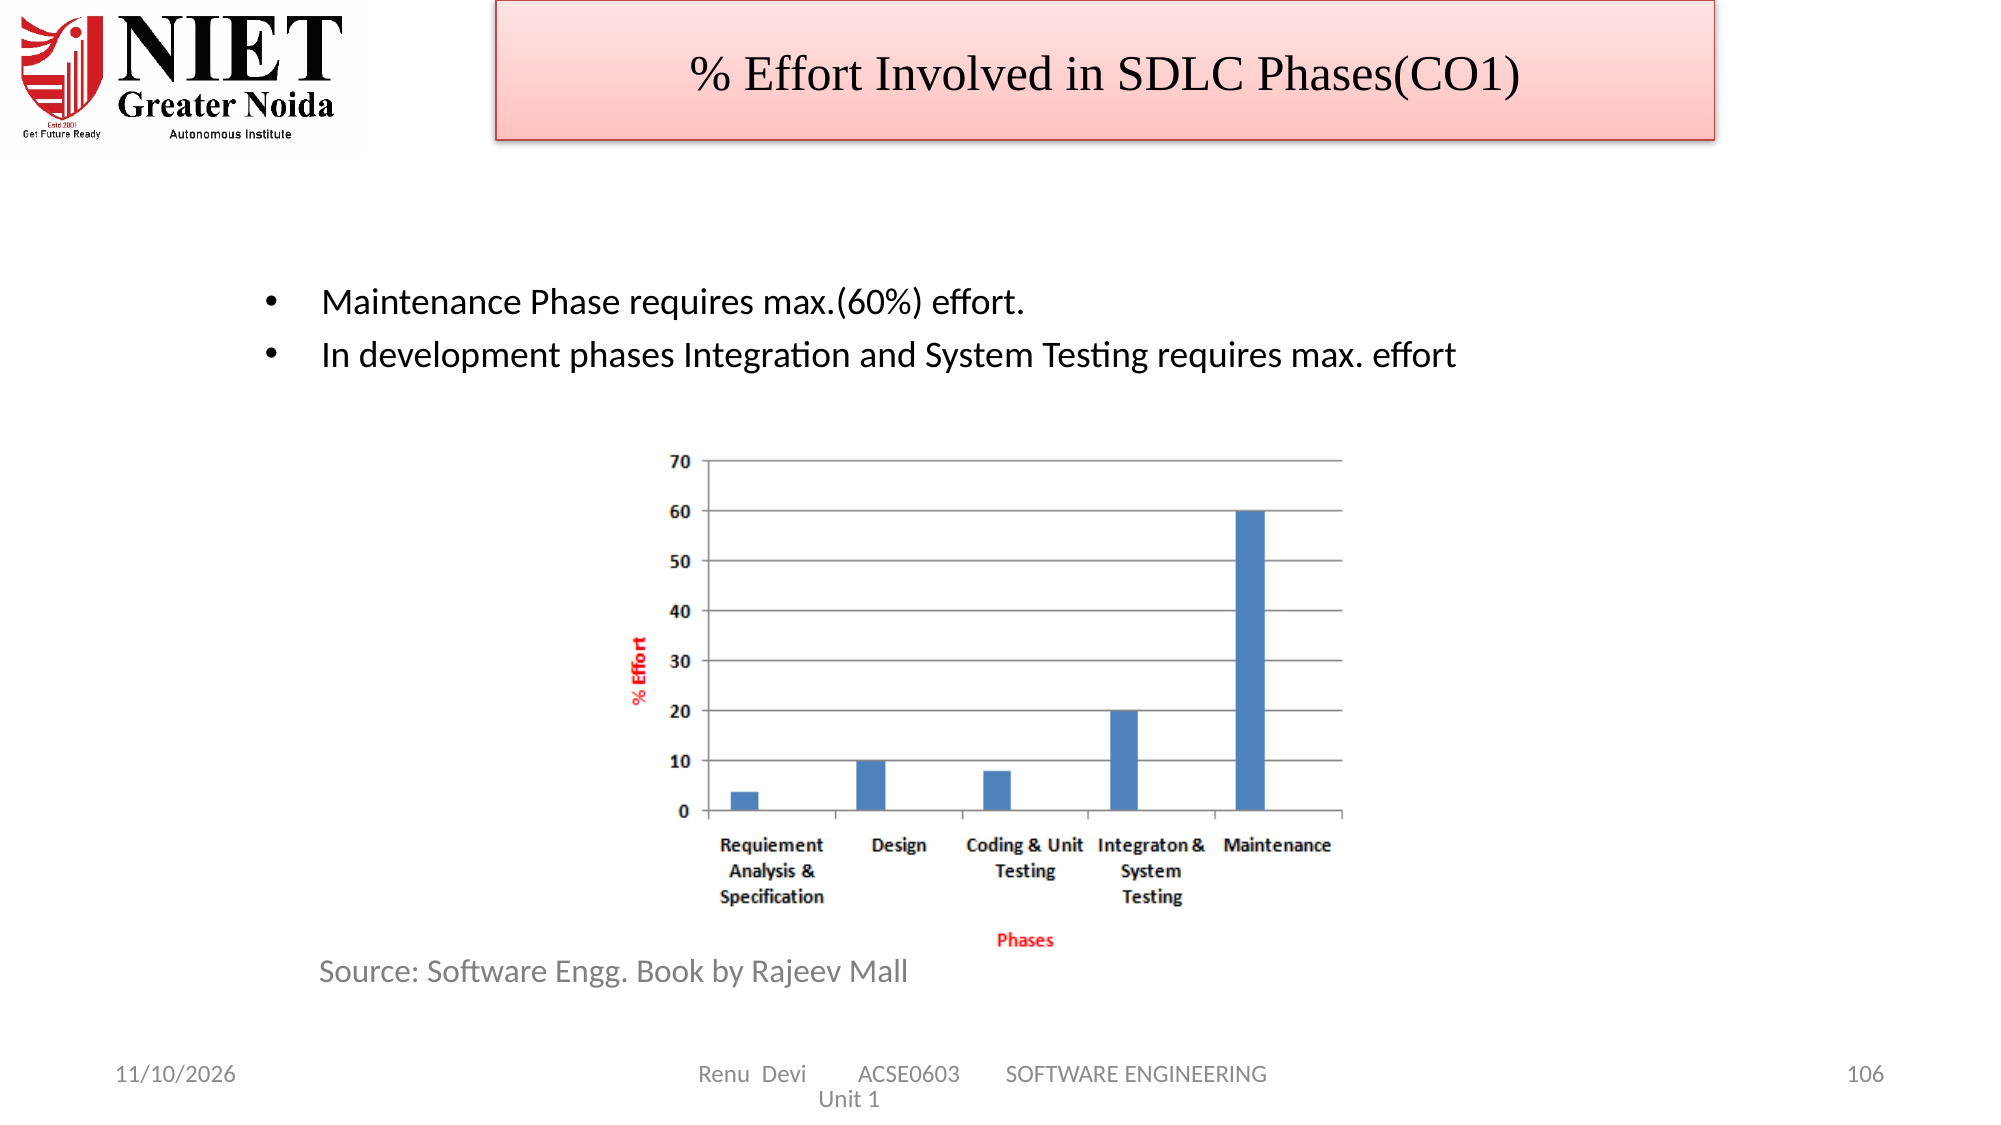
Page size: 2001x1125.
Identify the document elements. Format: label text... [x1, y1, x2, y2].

text_box % Effort Involved in SDLC Phases(CO1) [495, 0, 1715, 141]
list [624, 449, 1363, 963]
footer Renu Devi ACSE0603 SOFTWARE ENGINEERING Unit 1 [683, 1042, 1317, 1103]
slide_number 106 [1433, 1042, 1900, 1103]
list Maintenance Phase requires max.(60%) effort. In development phases Integration and System Testing requires max. effort [249, 270, 1725, 450]
text_box Source: Software Engg. Book by Rajeev Mall [304, 941, 925, 997]
picture [0, 0, 363, 156]
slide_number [99, 1042, 567, 1103]
